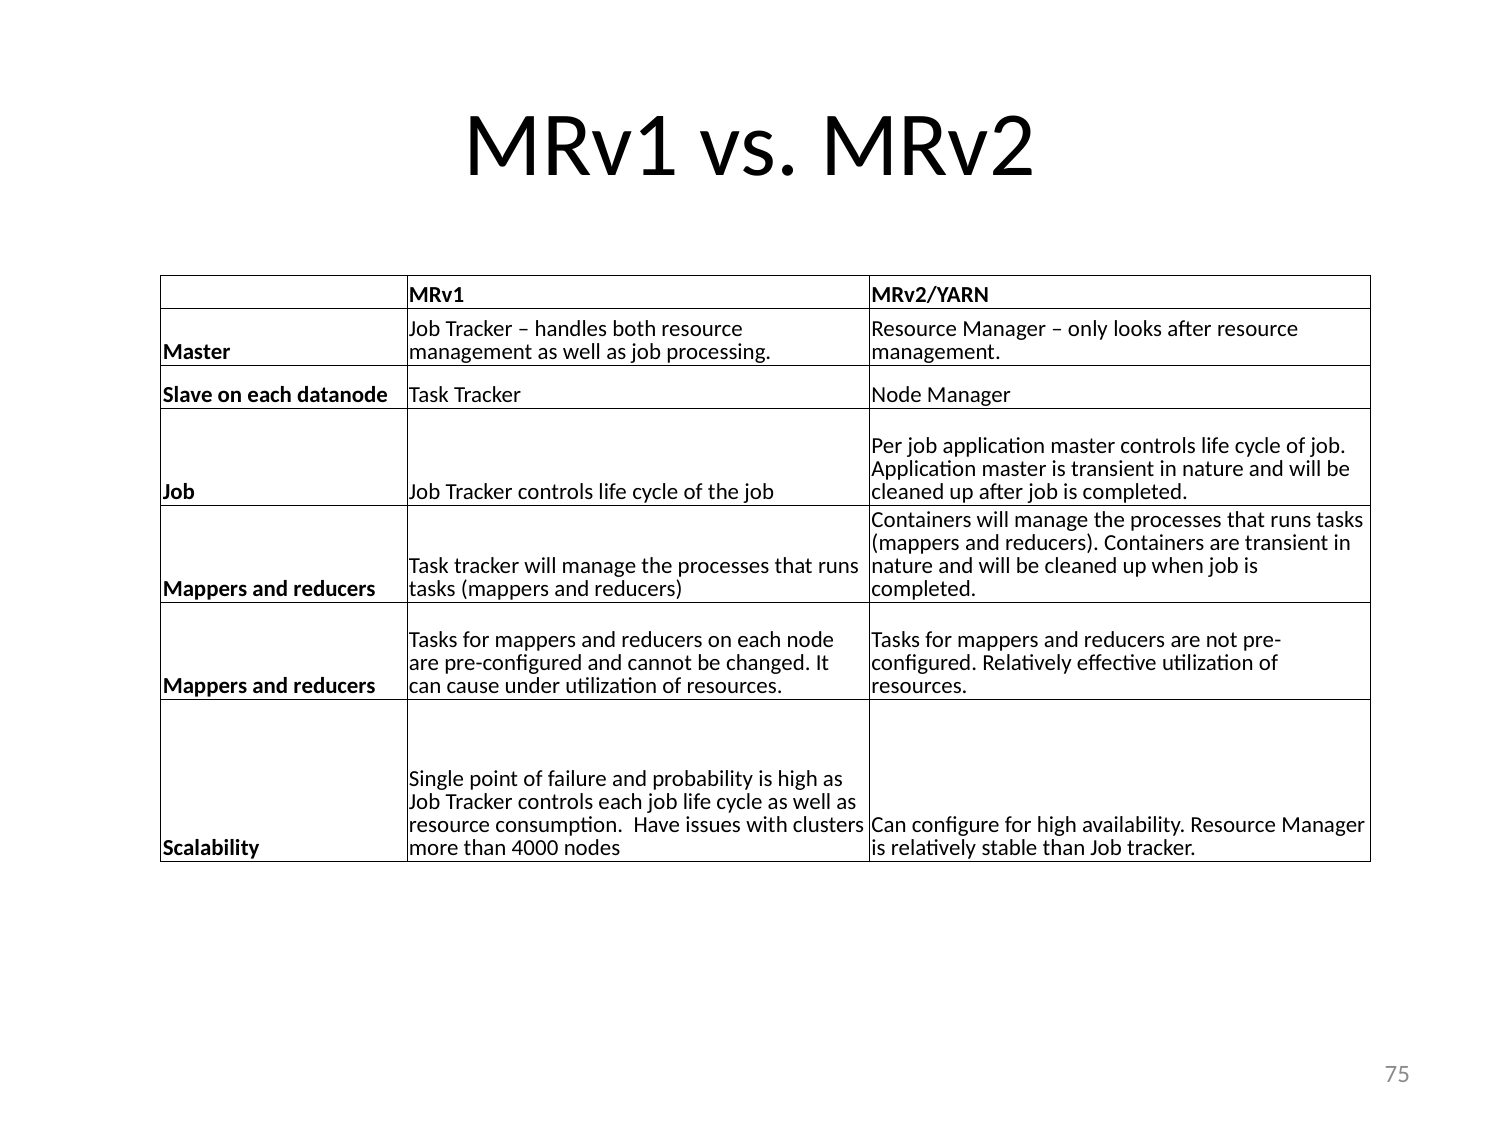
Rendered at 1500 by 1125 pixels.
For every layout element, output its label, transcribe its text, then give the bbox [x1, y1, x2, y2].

table_cell Master [161, 309, 407, 365]
table_cell Task Tracker [408, 366, 869, 408]
table_cell Task tracker will manage the processes that runs tasks (mappers and reducers) [408, 506, 869, 602]
table_header [161, 276, 407, 308]
table_cell Mappers and reducers [161, 506, 407, 602]
table_cell Node Manager [870, 366, 1370, 408]
title MRv1 vs. MRv2 [75, 45, 1425, 233]
table_cell Tasks for mappers and reducers on each node are pre-configured and cannot be changed. It can cause under utilization of resources. [408, 603, 869, 699]
slide_number 75 [1074, 1042, 1425, 1103]
table_cell Resource Manager – only looks after resource management. [870, 309, 1370, 365]
table_cell Job Tracker – handles both resource management as well as job processing. [408, 309, 869, 365]
table_cell Mappers and reducers [161, 603, 407, 699]
table_header MRv1 [408, 276, 869, 308]
table_header MRv2/YARN [870, 276, 1370, 308]
table_cell Per job application master controls life cycle of job. Application master is transient in nature and will be cleaned up after job is completed. [870, 409, 1370, 505]
table_cell Single point of failure and probability is high as Job Tracker controls each job life cycle as well as resource consumption. Have issues with clusters more than 4000 nodes [408, 700, 869, 861]
table_cell Job Tracker controls life cycle of the job [408, 409, 869, 505]
table_cell Tasks for mappers and reducers are not pre-configured. Relatively effective utilization of resources. [870, 603, 1370, 699]
table_cell Job [161, 409, 407, 505]
table_cell Can configure for high availability. Resource Manager is relatively stable than Job tracker. [870, 700, 1370, 861]
table_cell Scalability [161, 700, 407, 861]
table_cell Slave on each datanode [161, 366, 407, 408]
table_cell Containers will manage the processes that runs tasks (mappers and reducers). Containers are transient in nature and will be cleaned up when job is completed. [870, 506, 1370, 602]
